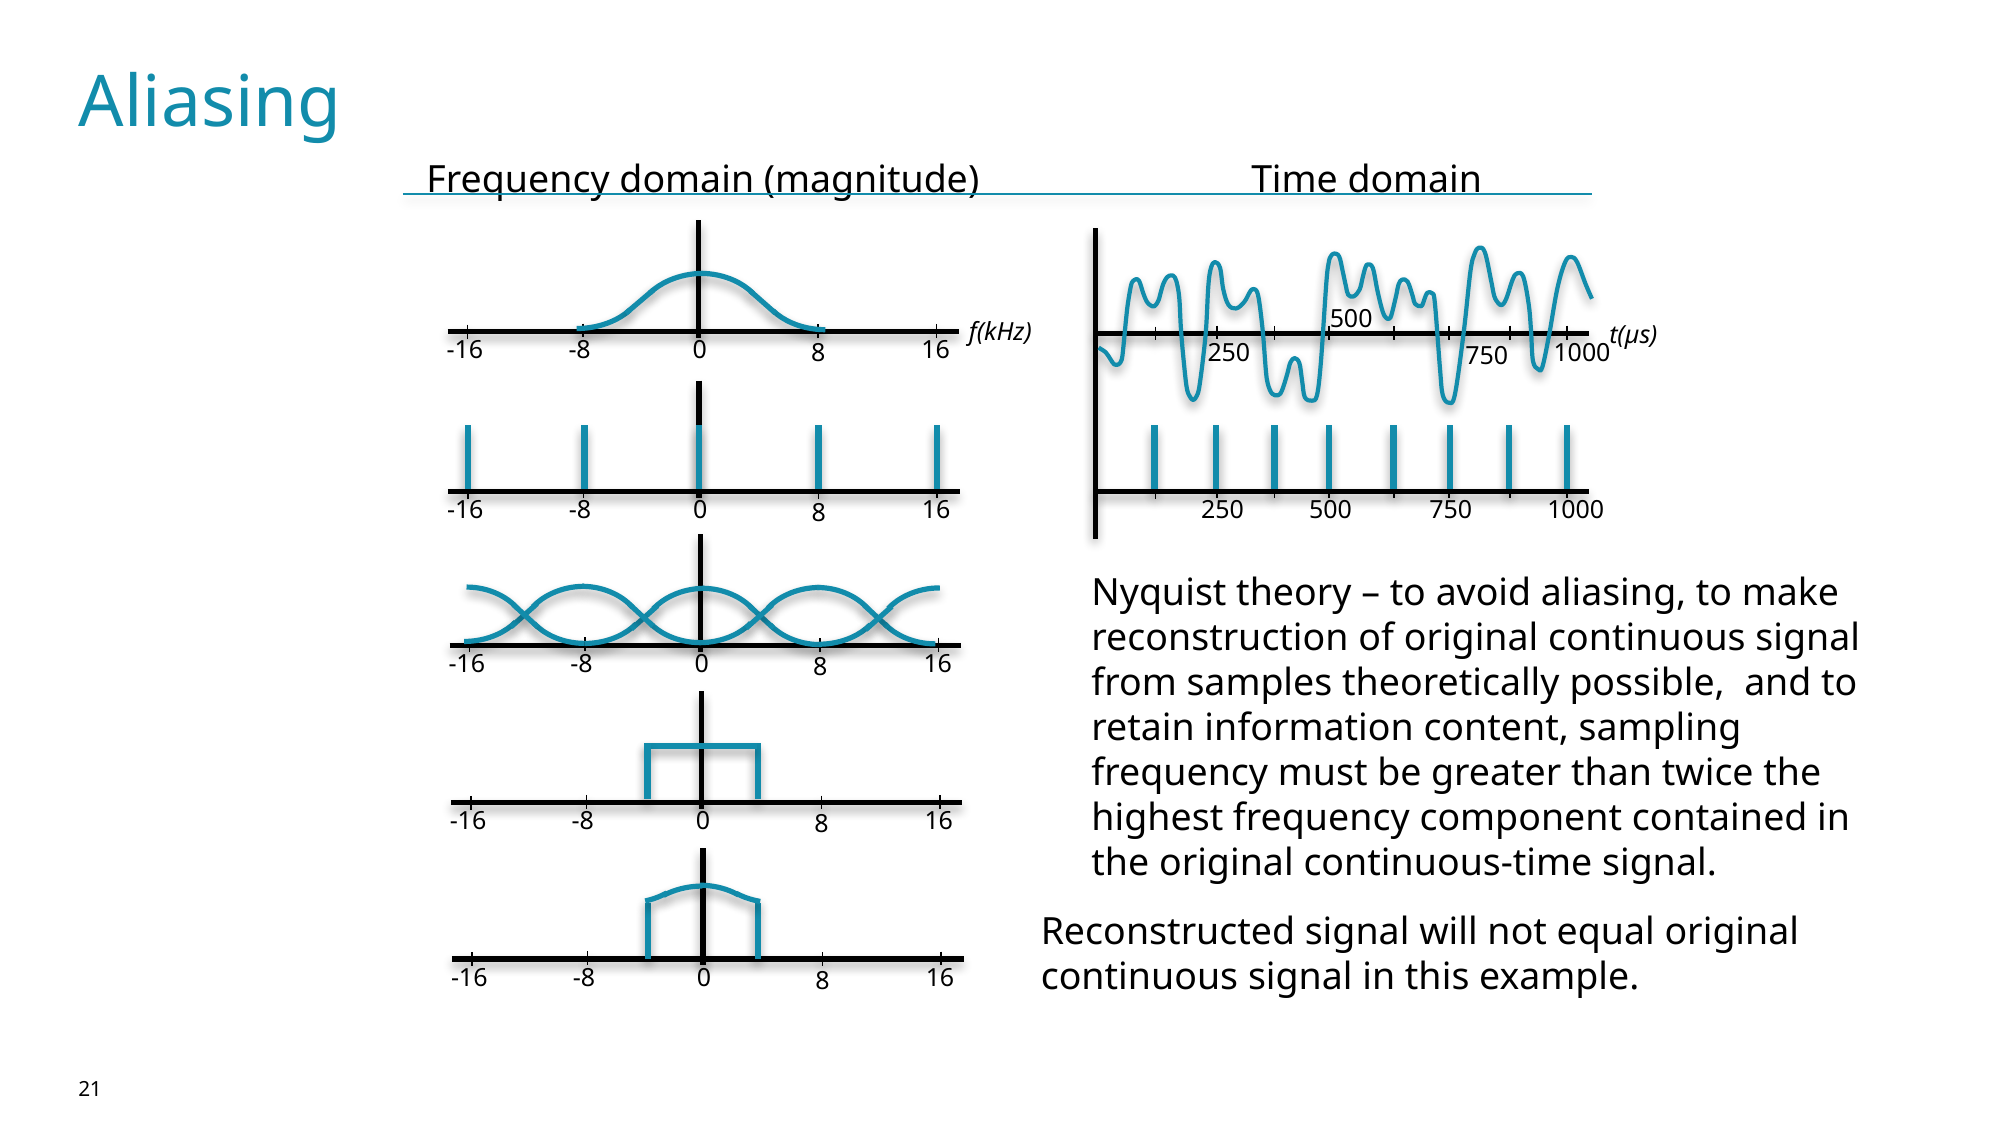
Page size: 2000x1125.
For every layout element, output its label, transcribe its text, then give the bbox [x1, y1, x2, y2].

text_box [446, 380, 960, 528]
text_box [1221, 483, 1269, 492]
text_box [1124, 274, 1182, 324]
text_box [1394, 278, 1415, 301]
text_box [1554, 256, 1593, 301]
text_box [1094, 483, 1210, 499]
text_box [1200, 493, 1585, 525]
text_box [1514, 483, 1562, 492]
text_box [507, 227, 893, 380]
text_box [1455, 483, 1503, 492]
text_box [1423, 291, 1436, 301]
text_box Frequency domain (magnitude) [411, 147, 995, 193]
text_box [449, 708, 963, 839]
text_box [1279, 483, 1323, 492]
text_box [1206, 261, 1228, 303]
text_box [1106, 354, 1124, 366]
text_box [402, 542, 649, 694]
text_box [1267, 384, 1286, 397]
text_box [446, 220, 960, 368]
text_box [1243, 288, 1260, 301]
text_box Time domain [1236, 147, 1498, 192]
text_box [1182, 354, 1202, 401]
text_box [450, 847, 964, 995]
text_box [753, 542, 1006, 695]
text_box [1573, 483, 1590, 499]
text_box t(µs) [1609, 318, 1686, 349]
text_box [1094, 325, 1200, 341]
text_box f(kHz) [968, 315, 1045, 346]
text_box [1466, 246, 1498, 301]
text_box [1334, 483, 1388, 492]
text_box [1440, 384, 1458, 404]
text_box [1504, 272, 1529, 301]
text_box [1207, 302, 1591, 371]
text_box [1399, 483, 1444, 492]
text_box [398, 540, 764, 693]
text_box Nyquist theory – to avoid aliasing, to make reconstruction of original continuous signal from samples theoretically possible, and to retain information content, sampling frequency must be greater than twice the highest frequency component contained in the original continuous-time signal. [1076, 561, 1895, 891]
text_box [448, 533, 962, 539]
text_box Reconstructed signal will not equal original continuous signal in this example. [1026, 899, 1815, 1004]
text_box [1324, 252, 1381, 301]
text_box [1301, 384, 1320, 402]
title Aliasing [78, 55, 343, 150]
